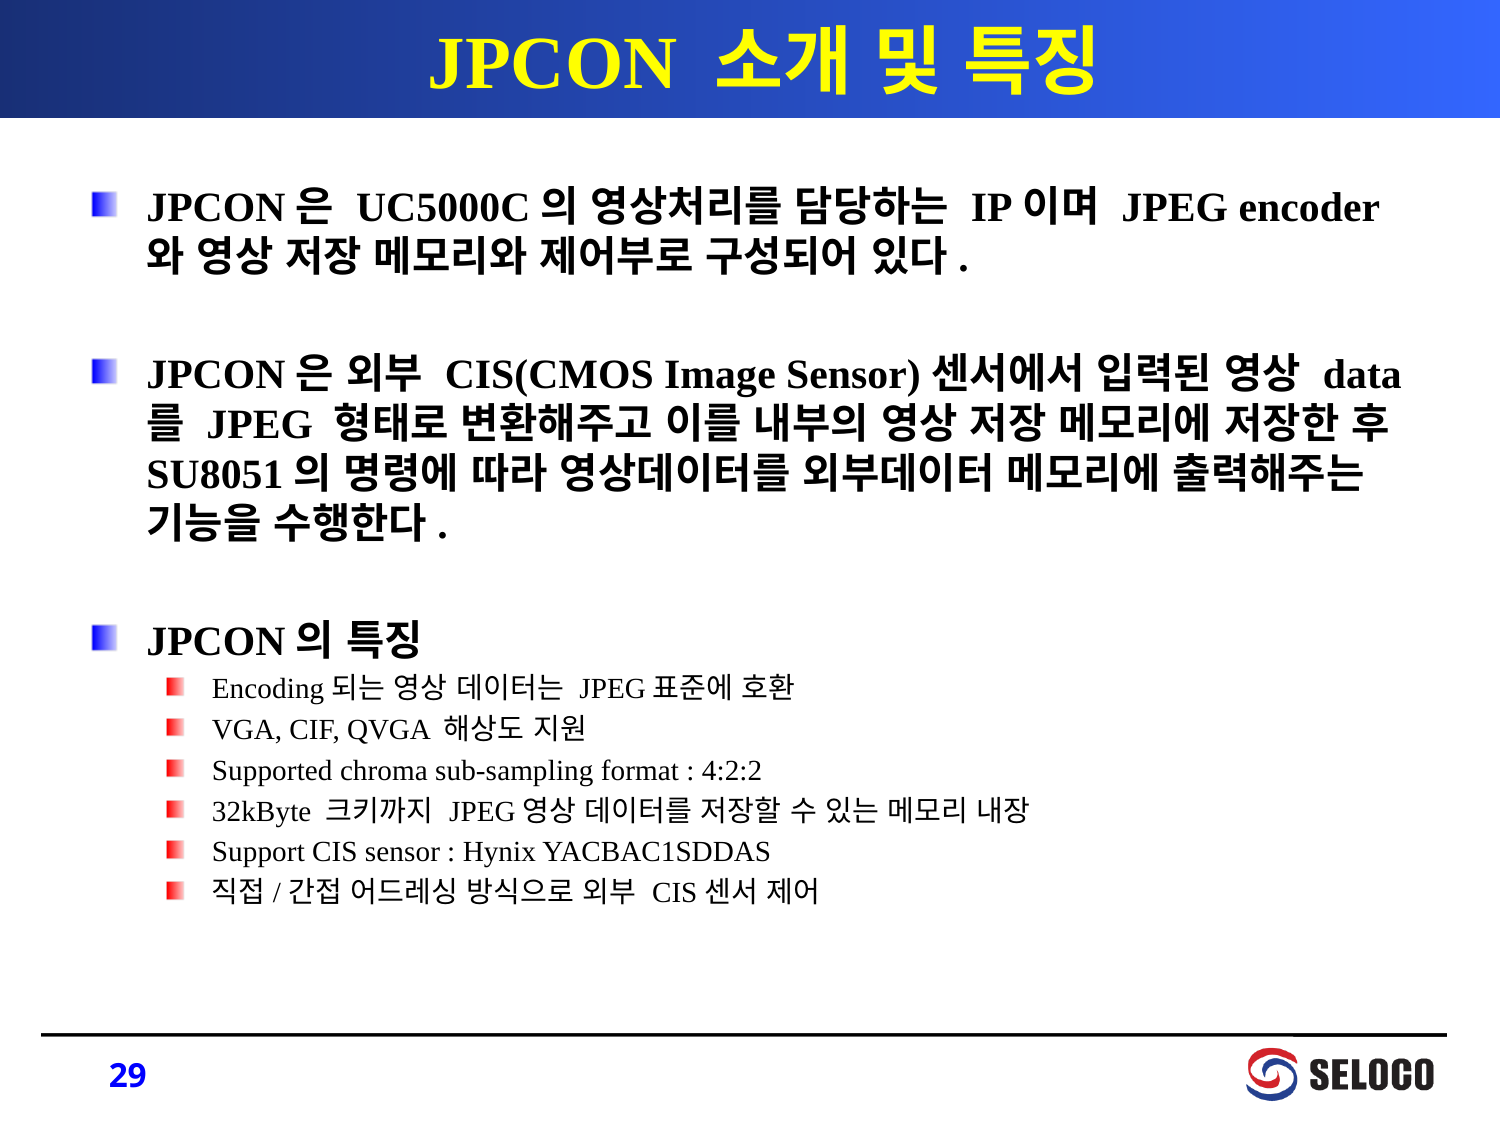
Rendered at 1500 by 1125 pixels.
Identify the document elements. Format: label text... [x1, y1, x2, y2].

picture [1246, 1046, 1469, 1102]
picture [165, 758, 186, 779]
picture [165, 717, 186, 738]
picture [165, 676, 186, 698]
slide_number 29 [76, 1046, 162, 1111]
title JPCON 소개 및 특징 [0, 0, 1500, 119]
list JPCON은 UC5000C의 영상처리를 담당하는 IP이며 JPEG encoder와 영상 저장 메모리와 제어부로 구성되어 있다. JPCON은 외부 CIS(CMOS Image Sensor)센서에서 입력된 영상 data를 JPEG 형태로 변환해주고 이를 내부의 영상 저장 메모리에 저장한 후 SU8051의 명령에 따라 영상데이터를 외부데이터 메모리에 출력해주는 기능을 수행한다. JPCON의 특징 Encoding되는 영상 데이터는 JPEG표준에 호환 VGA, CIF, QVGA 해상도 지원 Supported chroma sub-sampling format : 4:2:2 32kByte 크키까지 JPEG영상 데이터를 저장할 수 있는 메모리 내장 Support CIS sensor : Hynix YACBAC1SDDAS 직접/간접 어드레싱 방식으로 외부 CIS센서 제어 [74, 172, 1426, 1006]
picture [165, 839, 186, 861]
picture [165, 799, 186, 820]
picture [165, 880, 186, 902]
picture [90, 190, 120, 220]
picture [90, 623, 120, 654]
picture [90, 357, 120, 387]
